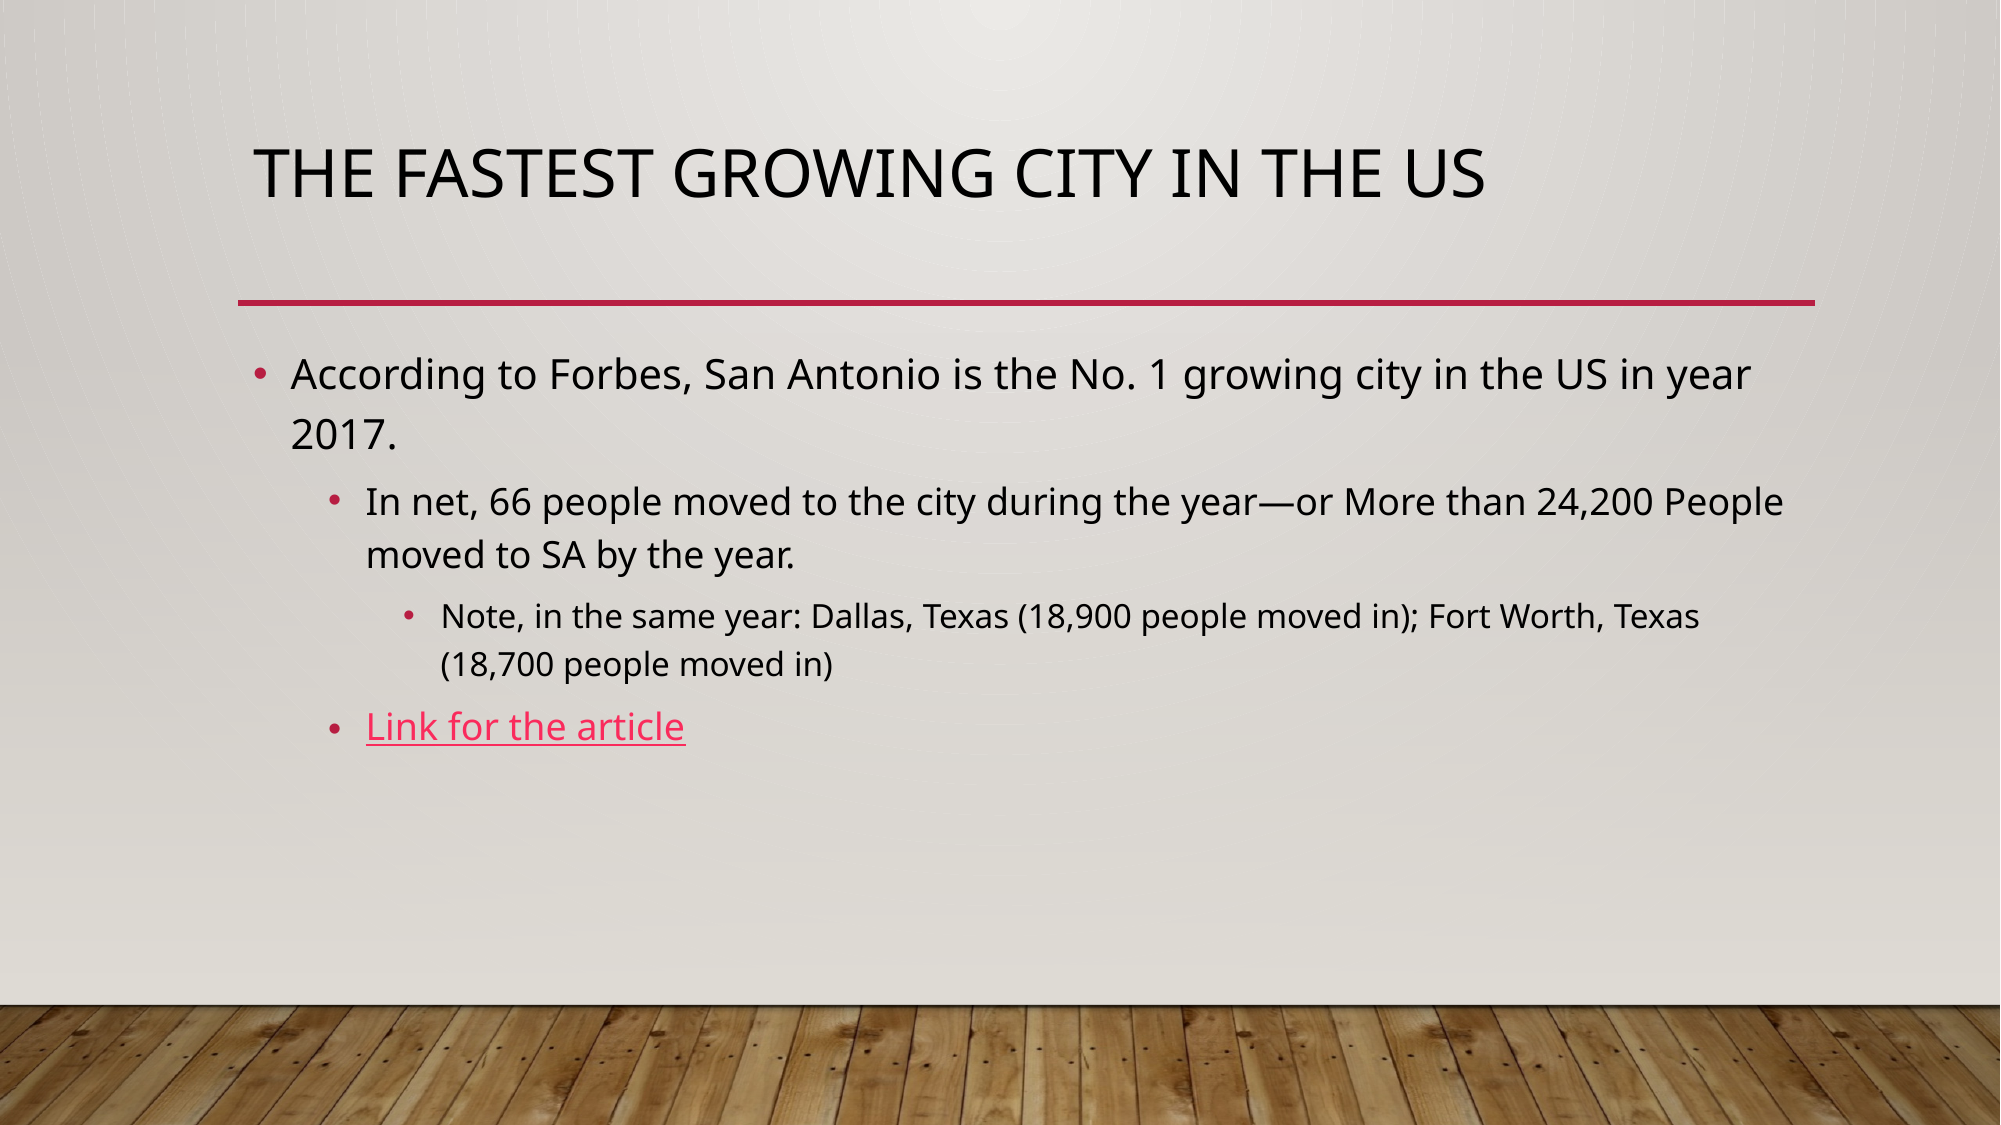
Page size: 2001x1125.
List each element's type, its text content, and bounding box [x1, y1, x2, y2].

title The fastest growing city in the US [238, 131, 1814, 305]
picture [0, 1005, 2000, 1125]
list According to Forbes, San Antonio is the No. 1 growing city in the US in year 2017. In net, 66 people moved to the city during the year—or More than 24,200 People moved to SA by the year. Note, in the same year: Dallas, Texas (18,900 people moved in); Fort Worth, Texas (18,700 people moved in) Link for the article [238, 330, 1814, 897]
